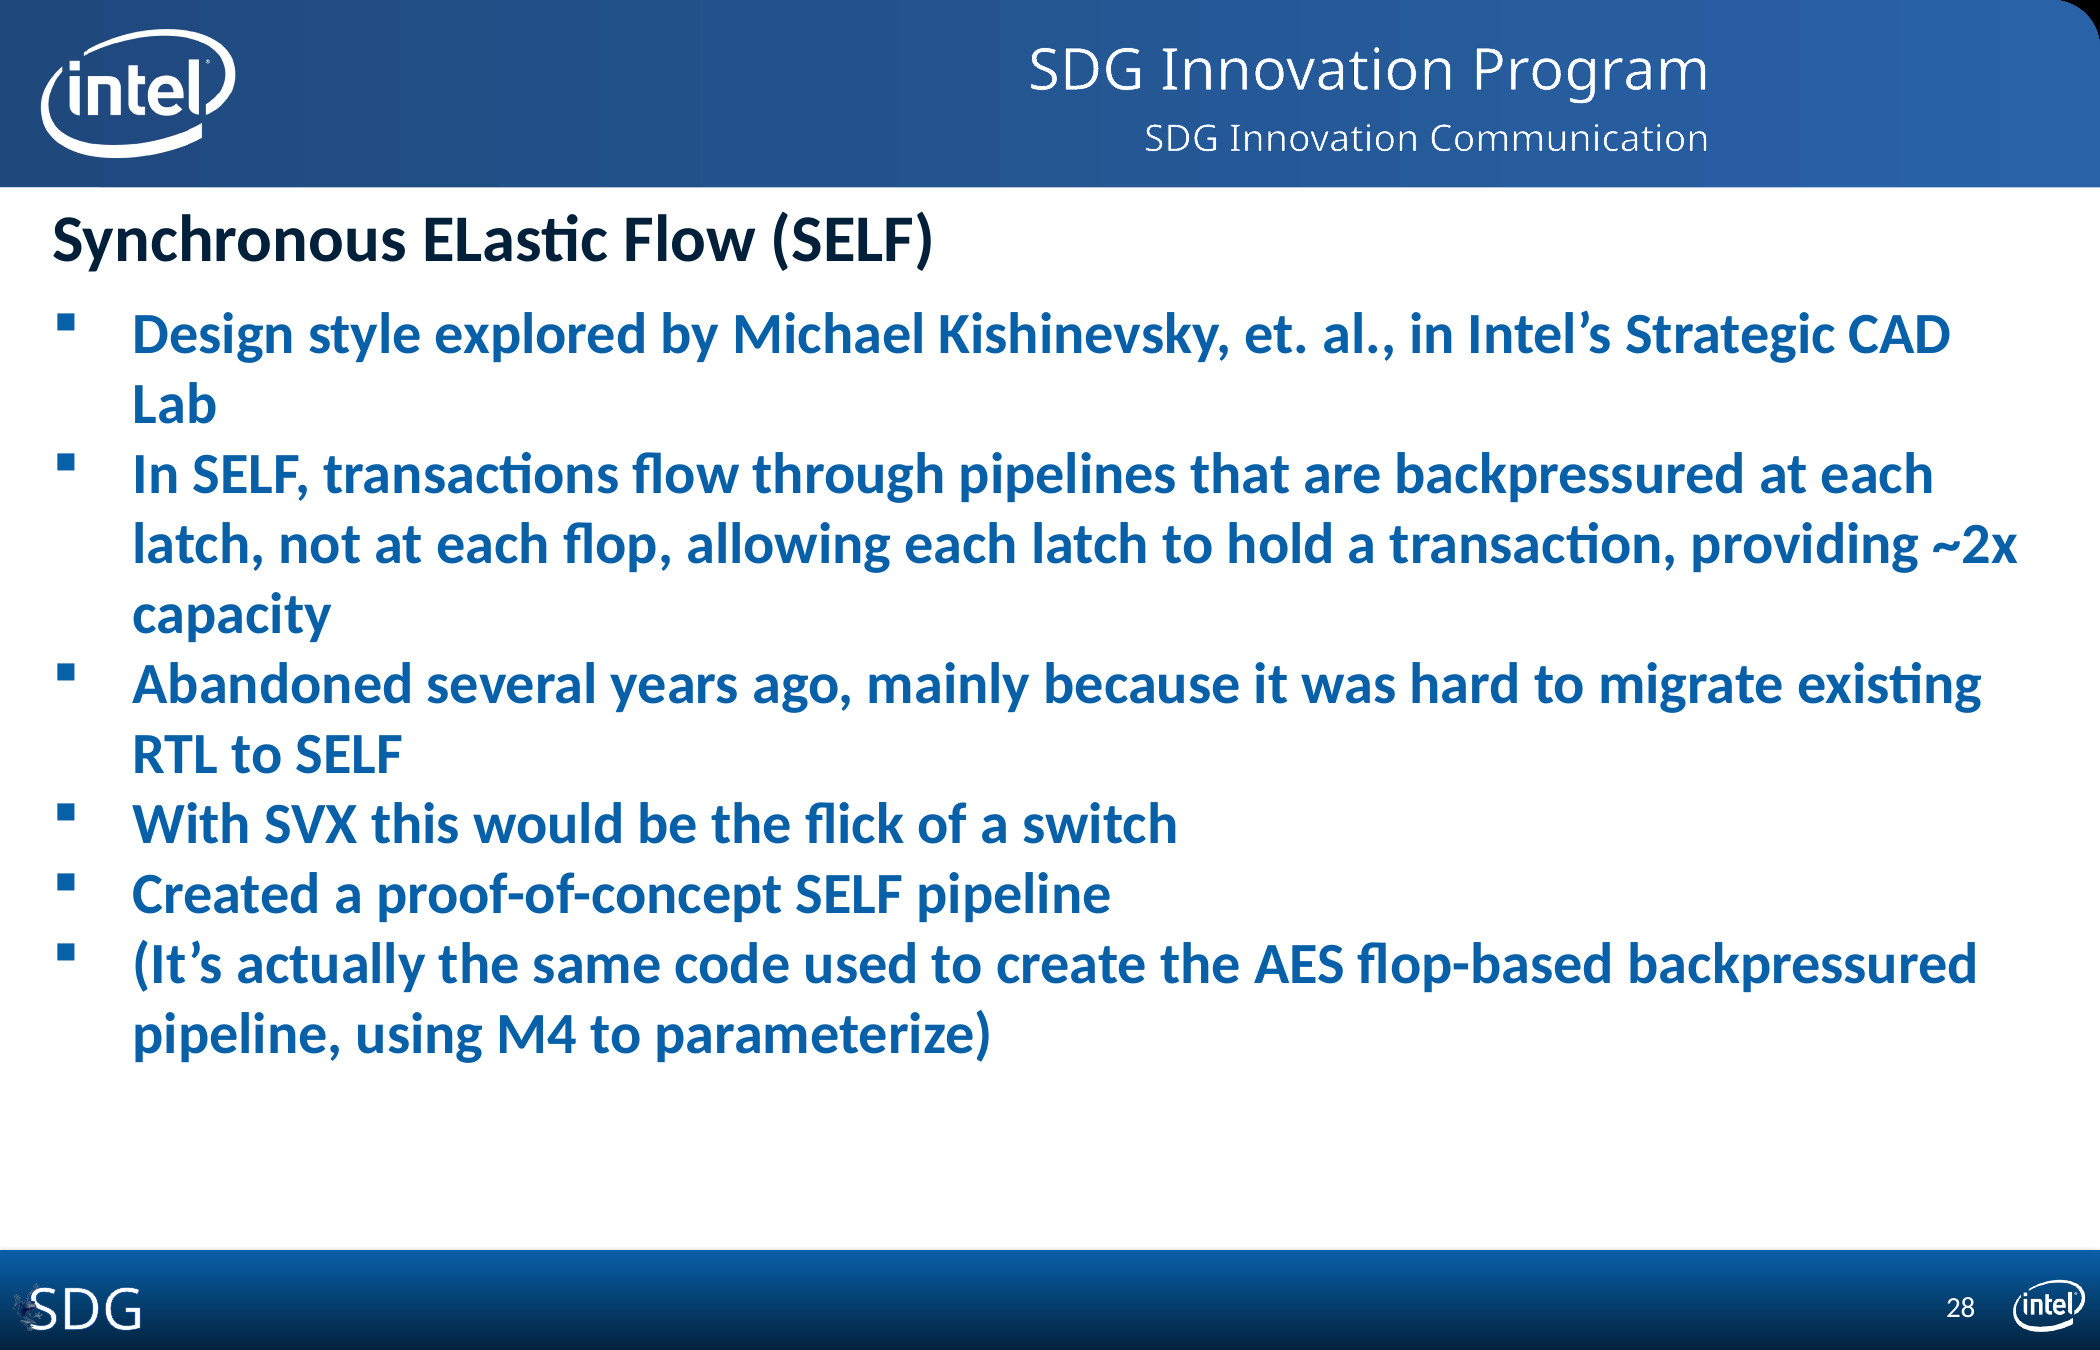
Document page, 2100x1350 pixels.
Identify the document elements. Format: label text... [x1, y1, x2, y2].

picture [2012, 1279, 2086, 1333]
title Synchronous ELastic Flow (SELF) [37, 187, 2050, 288]
list Design style explored by Michael Kishinevsky, et. al., in Intel’s Strategic CAD Lab In SELF, transactions flow through pipelines that are backpressured at each latch, not at each flop, allowing each latch to hold a transaction, providing ~2x capacity Abandoned several years ago, mainly because it was hard to migrate existing RTL to SELF With SVX this would be the flick of a switch Created a proof-of-concept SELF pipeline (It’s actually the same code used to create the AES flop-based backpressured pipeline, using M4 to parameterize) [37, 288, 2050, 1263]
